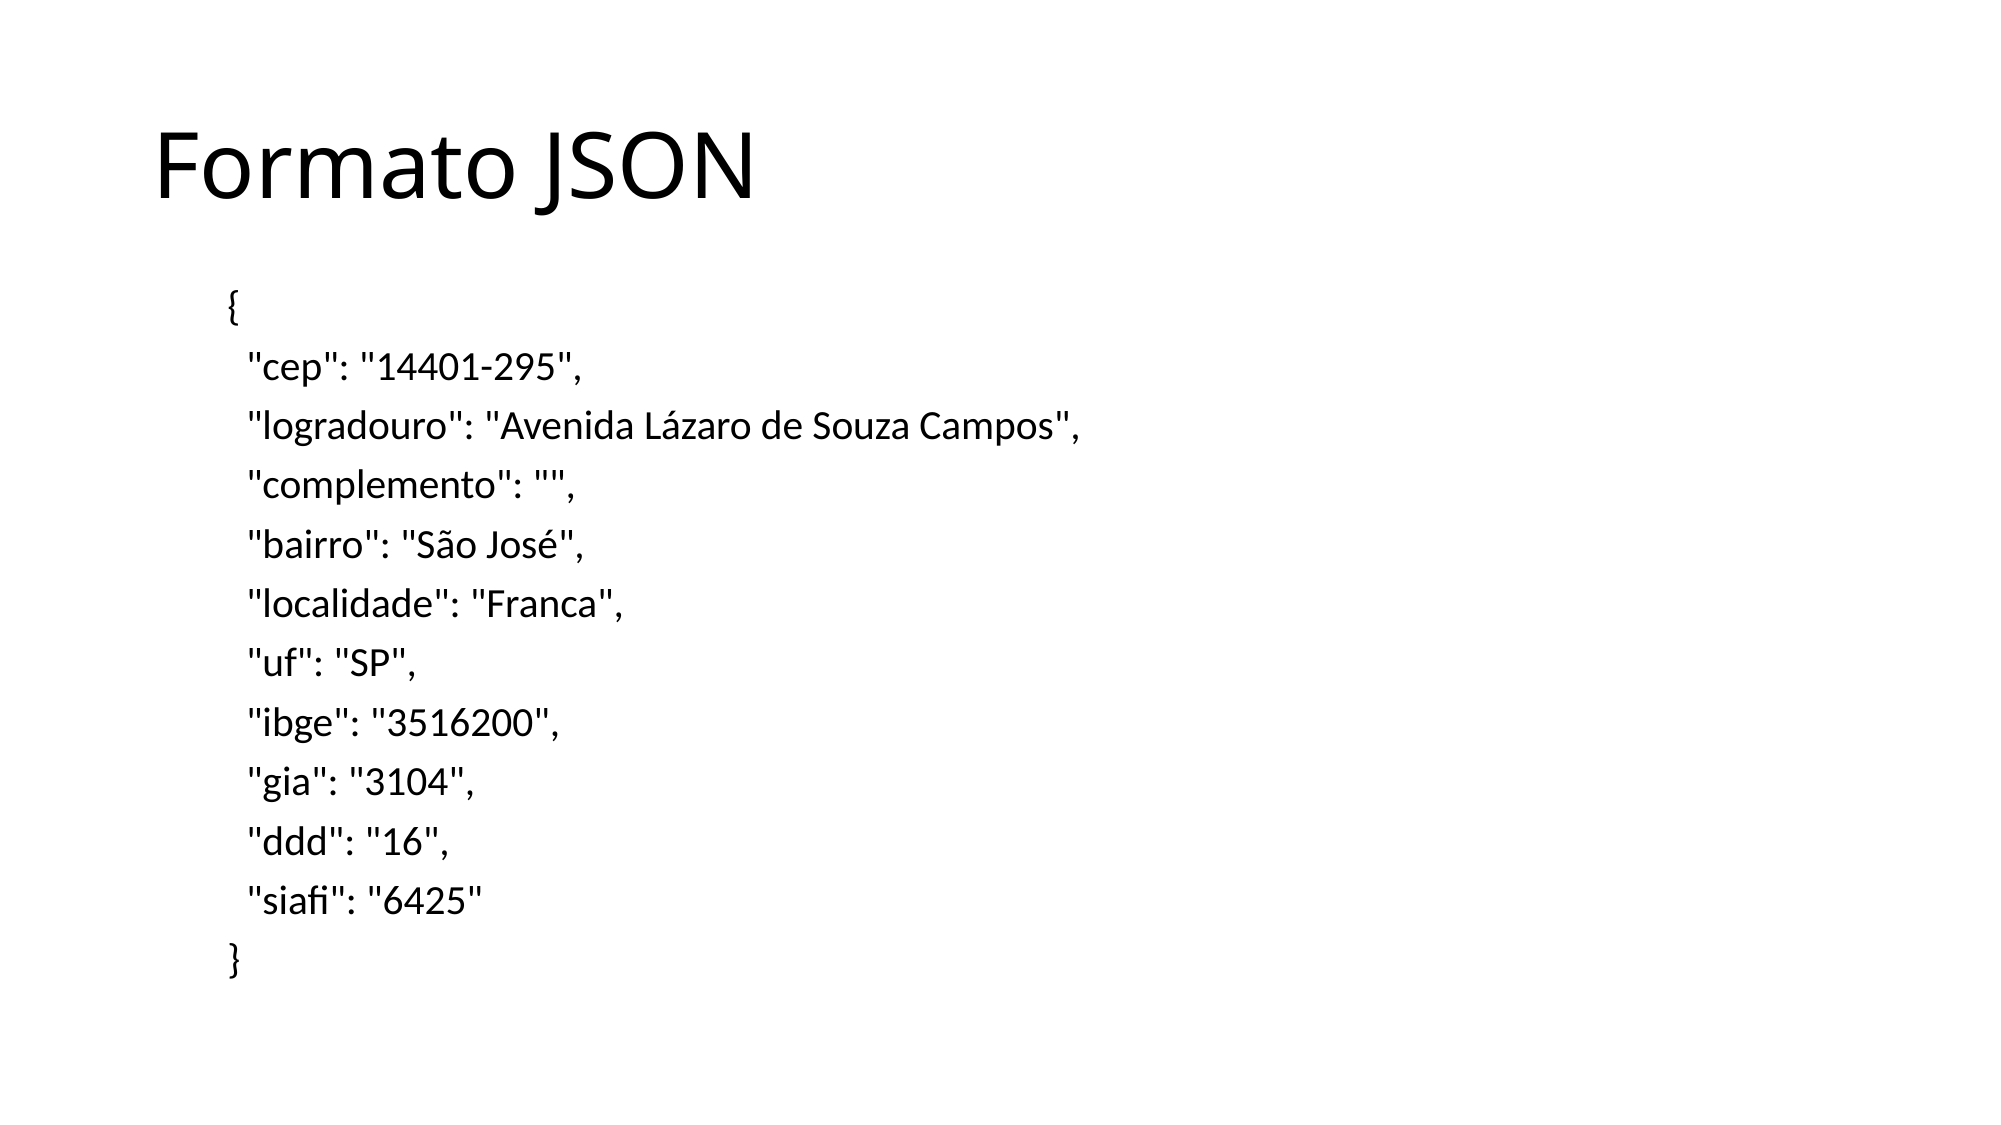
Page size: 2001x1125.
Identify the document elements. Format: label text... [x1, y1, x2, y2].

list { "cep": "14401-295", "logradouro": "Avenida Lázaro de Souza Campos", "complemento": "", "bairro": "São José", "localidade": "Franca", "uf": "SP", "ibge": "3516200", "gia": "3104", "ddd": "16", "siafi": "6425" } [212, 277, 1938, 992]
title Formato JSON [137, 59, 1863, 278]
